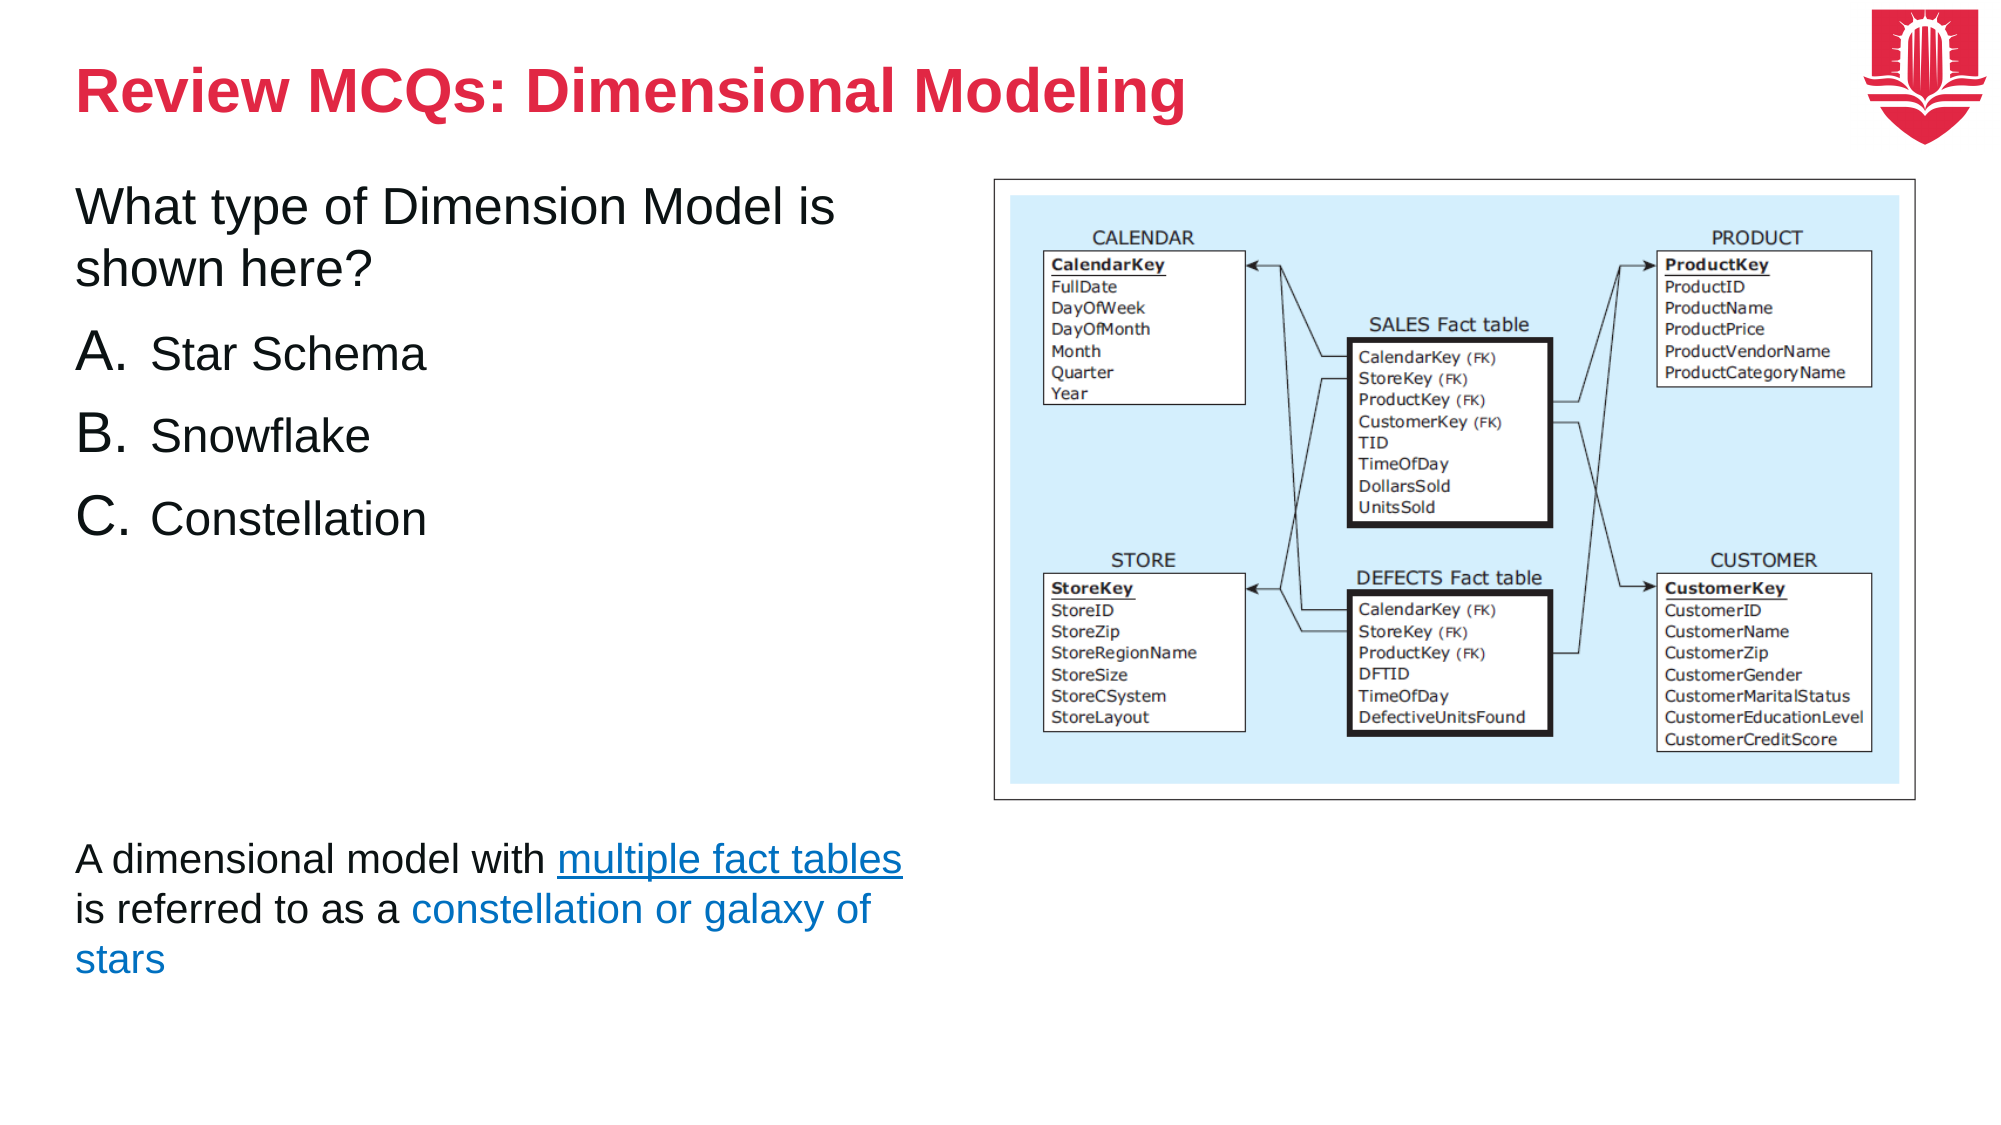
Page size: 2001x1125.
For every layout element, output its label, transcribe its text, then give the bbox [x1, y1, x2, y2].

title Review MCQs: Dimensional Modeling [50, 28, 1758, 148]
list What type of Dimension Model is shown here? Star Schema Snowflake Constellation A dimensional model with multiple fact tables is referred to as a constellation or galaxy of stars [50, 147, 930, 1075]
picture [1850, 2, 2000, 152]
picture [988, 173, 1924, 805]
